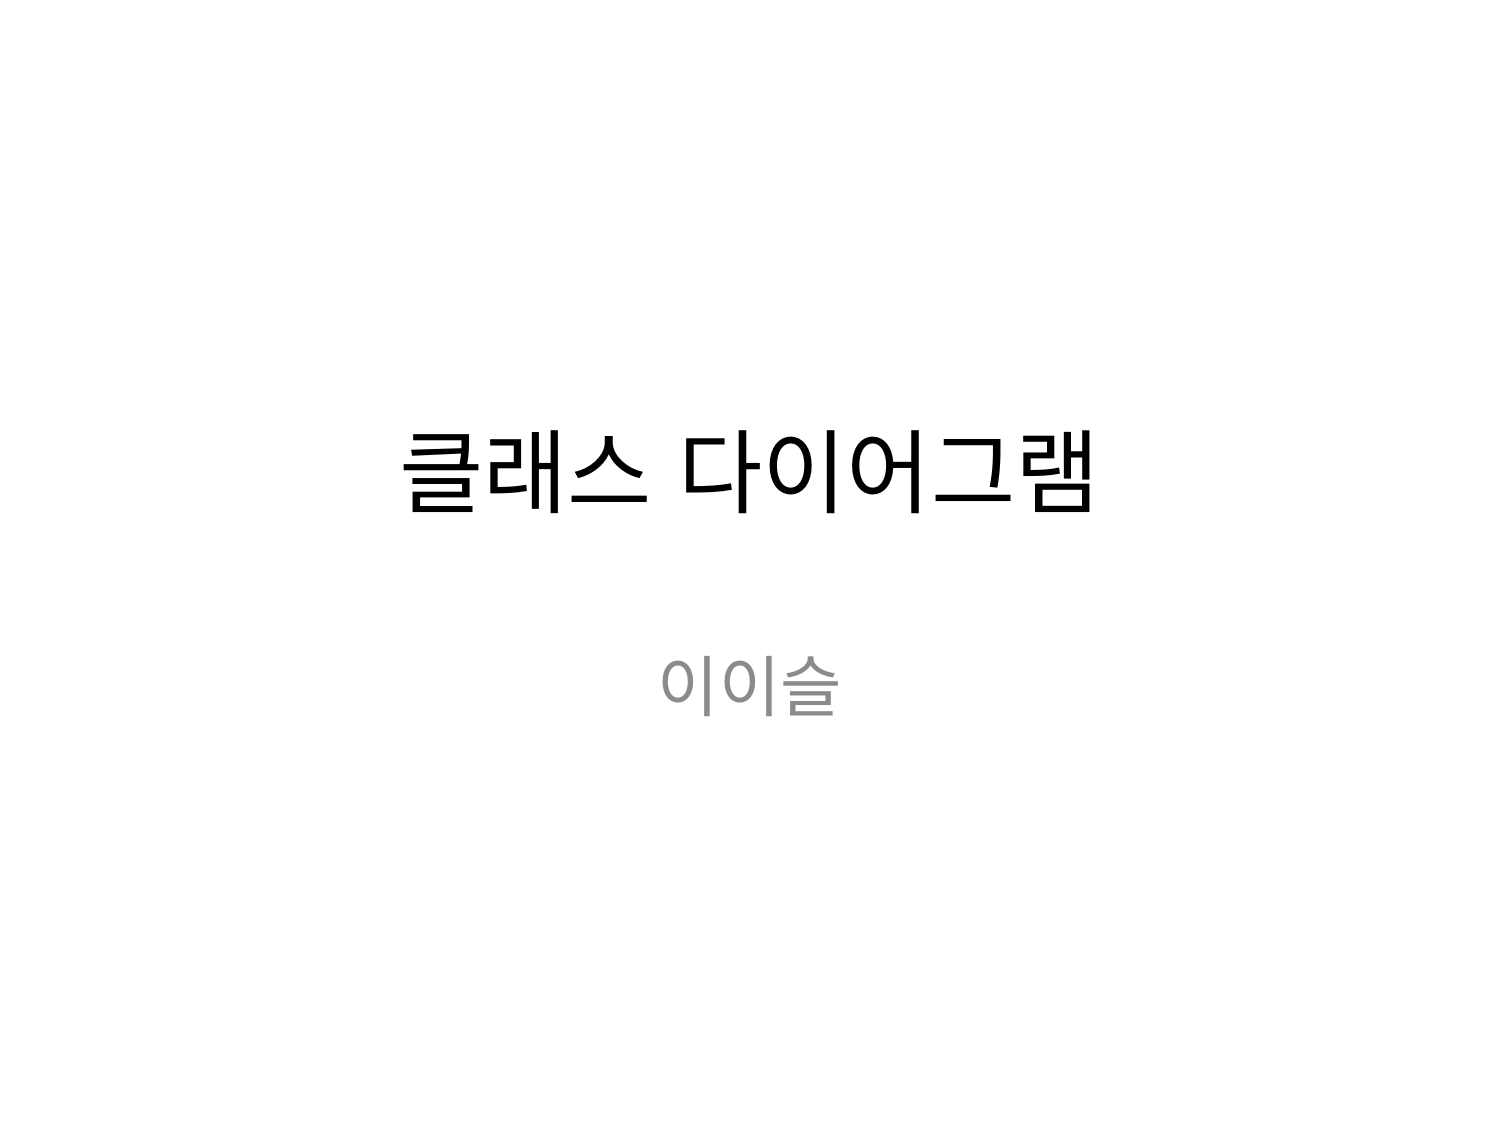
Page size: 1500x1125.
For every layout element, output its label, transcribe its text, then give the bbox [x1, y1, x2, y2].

subtitle 이이슬 [225, 637, 1275, 925]
title 클래스 다이어그램 [112, 349, 1388, 591]
